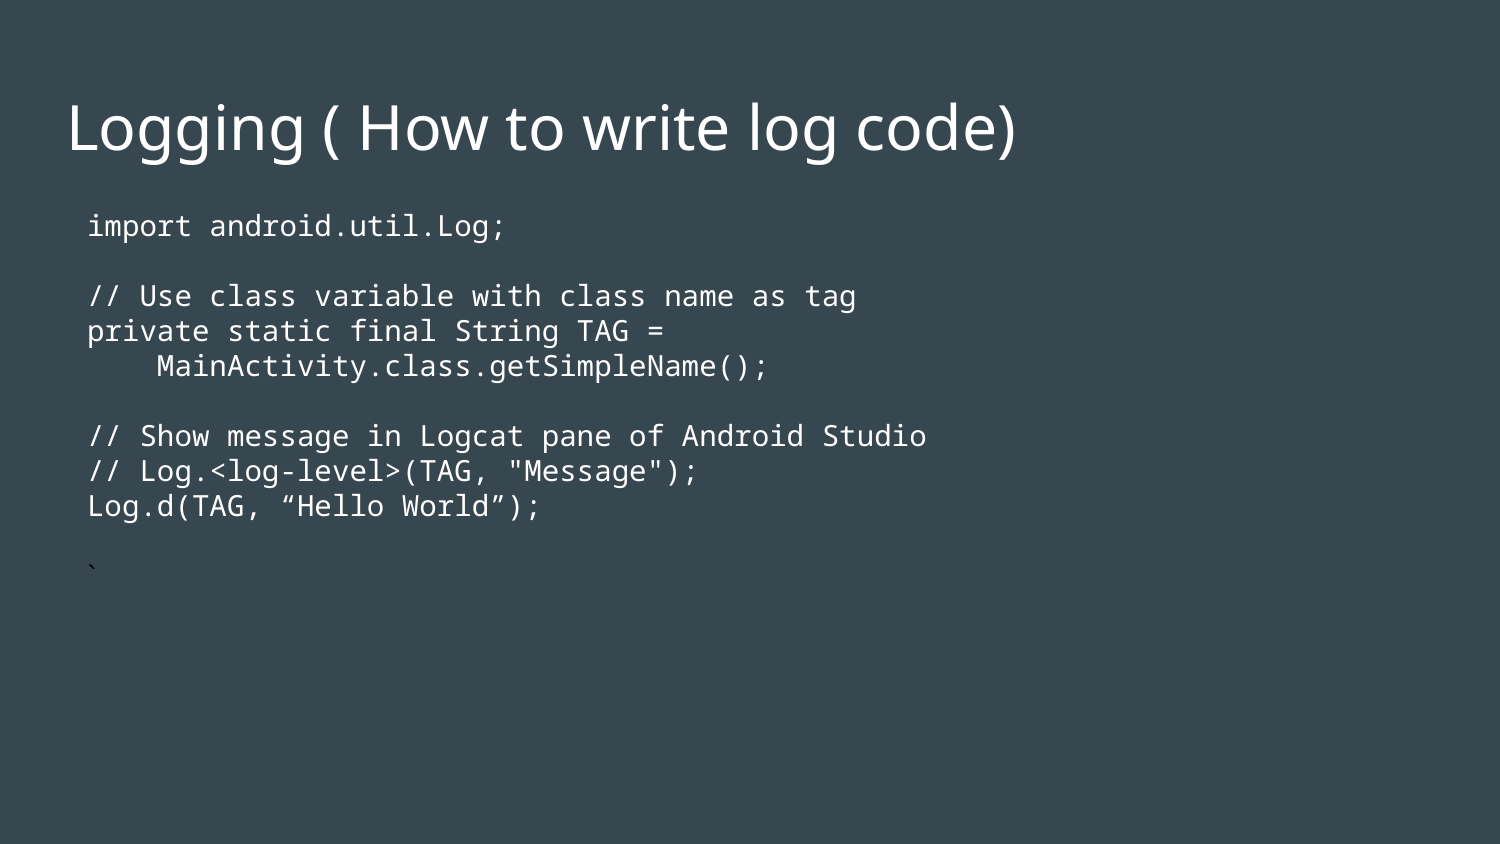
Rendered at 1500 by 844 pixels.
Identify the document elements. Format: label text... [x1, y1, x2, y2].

text_box import android.util.Log; // Use class variable with class name as tag private static final String TAG = MainActivity.class.getSimpleName(); // Show message in Logcat pane of Android Studio // Log.<log-level>(TAG, "Message"); Log.d(TAG, “Hello World”); ` [72, 200, 1424, 600]
title Logging ( How to write log code) [51, 72, 1449, 167]
